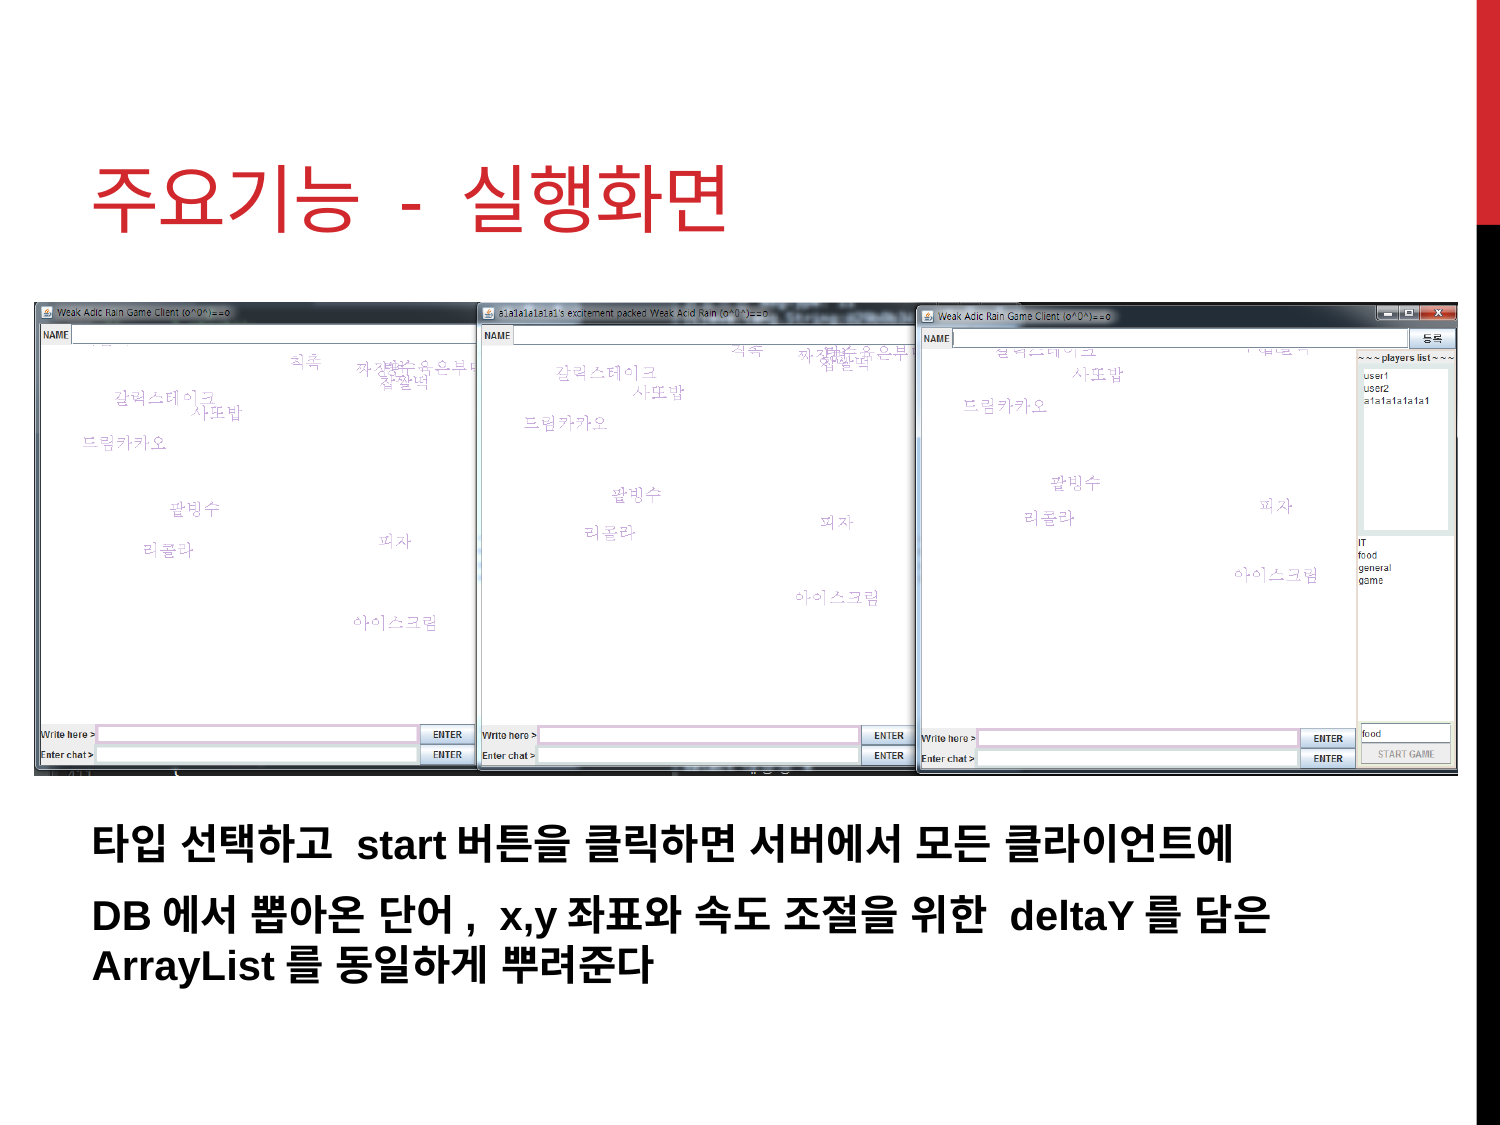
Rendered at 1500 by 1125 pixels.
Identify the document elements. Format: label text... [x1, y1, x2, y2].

list 타입 선택하고 start버튼을 클릭하면 서버에서 모든 클라이언트에 DB에서 뽑아온 단어, x,y좌표와 속도 조절을 위한 deltaY를 담은 ArrayList를 동일하게 뿌려준다 [76, 810, 1327, 1053]
picture [33, 302, 1458, 776]
title 주요기능 - 실행화면 [75, 25, 1025, 250]
